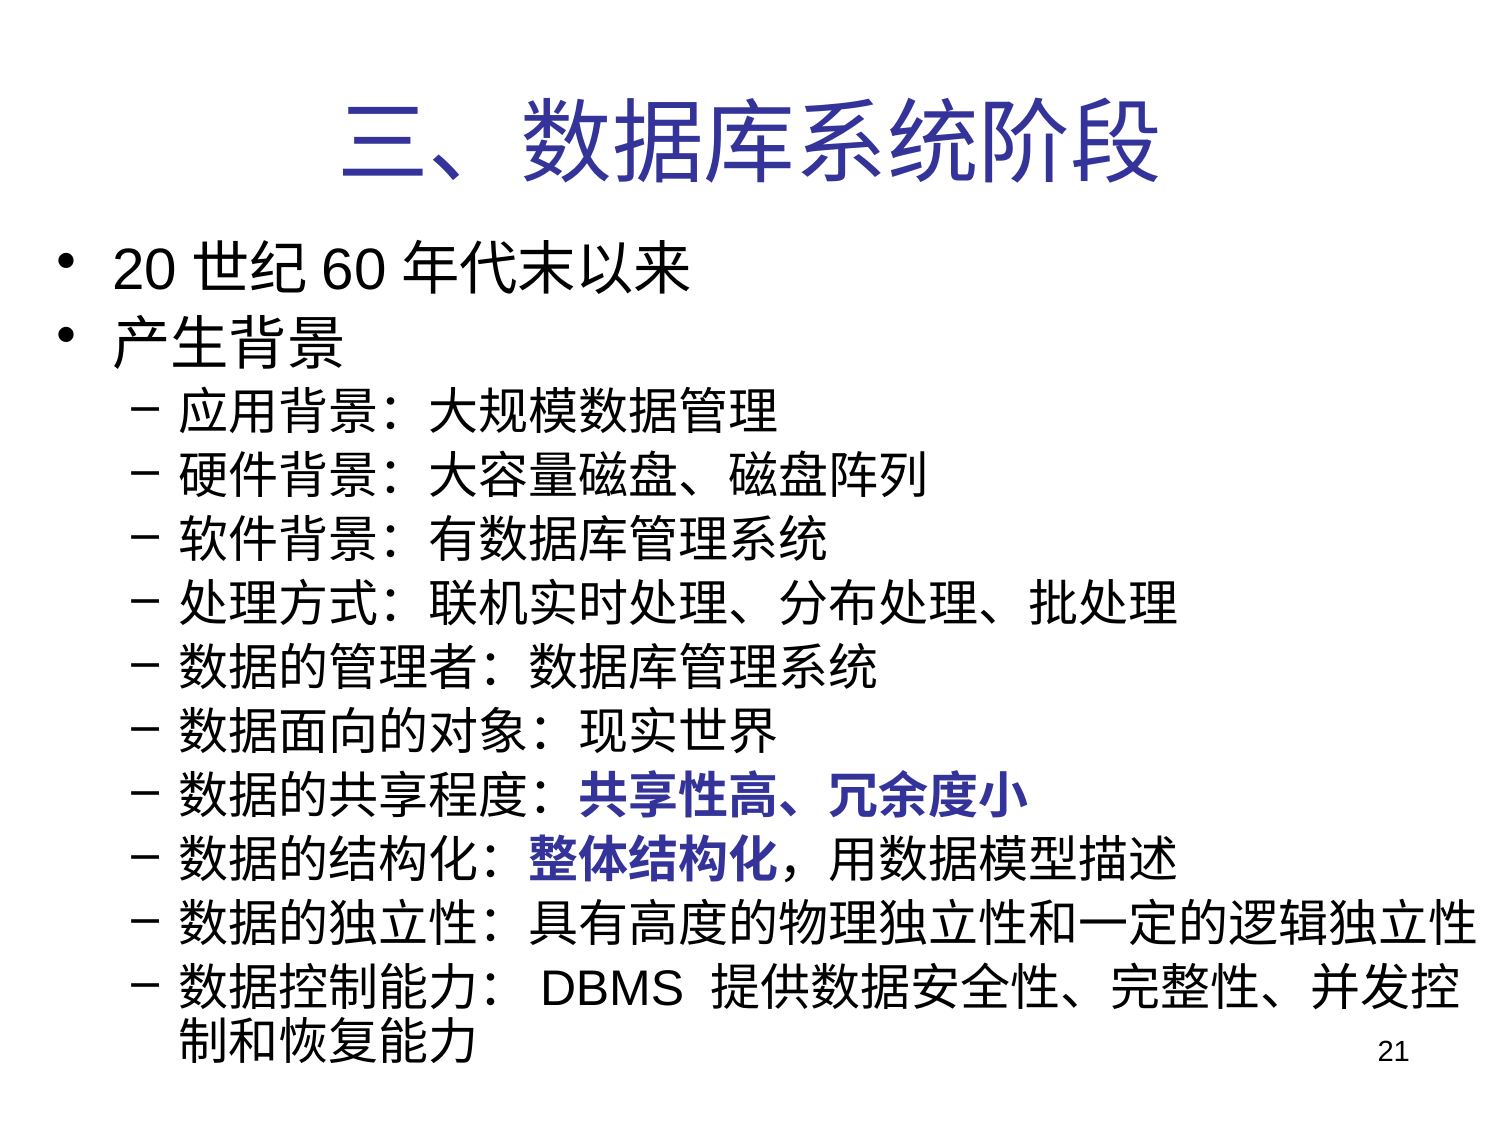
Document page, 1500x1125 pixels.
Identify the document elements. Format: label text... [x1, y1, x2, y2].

list 20世纪60年代末以来 产生背景 应用背景：大规模数据管理 硬件背景：大容量磁盘、磁盘阵列 软件背景：有数据库管理系统 处理方式：联机实时处理、分布处理、批处理 数据的管理者：数据库管理系统 数据面向的对象：现实世界 数据的共享程度：共享性高、冗余度小 数据的结构化：整体结构化，用数据模型描述 数据的独立性：具有高度的物理独立性和一定的逻辑独立性 数据控制能力：DBMS 提供数据安全性、完整性、并发控制和恢复能力 [41, 231, 1500, 975]
slide_number 21 [1074, 1024, 1426, 1103]
title 三、数据库系统阶段 [75, 45, 1425, 231]
